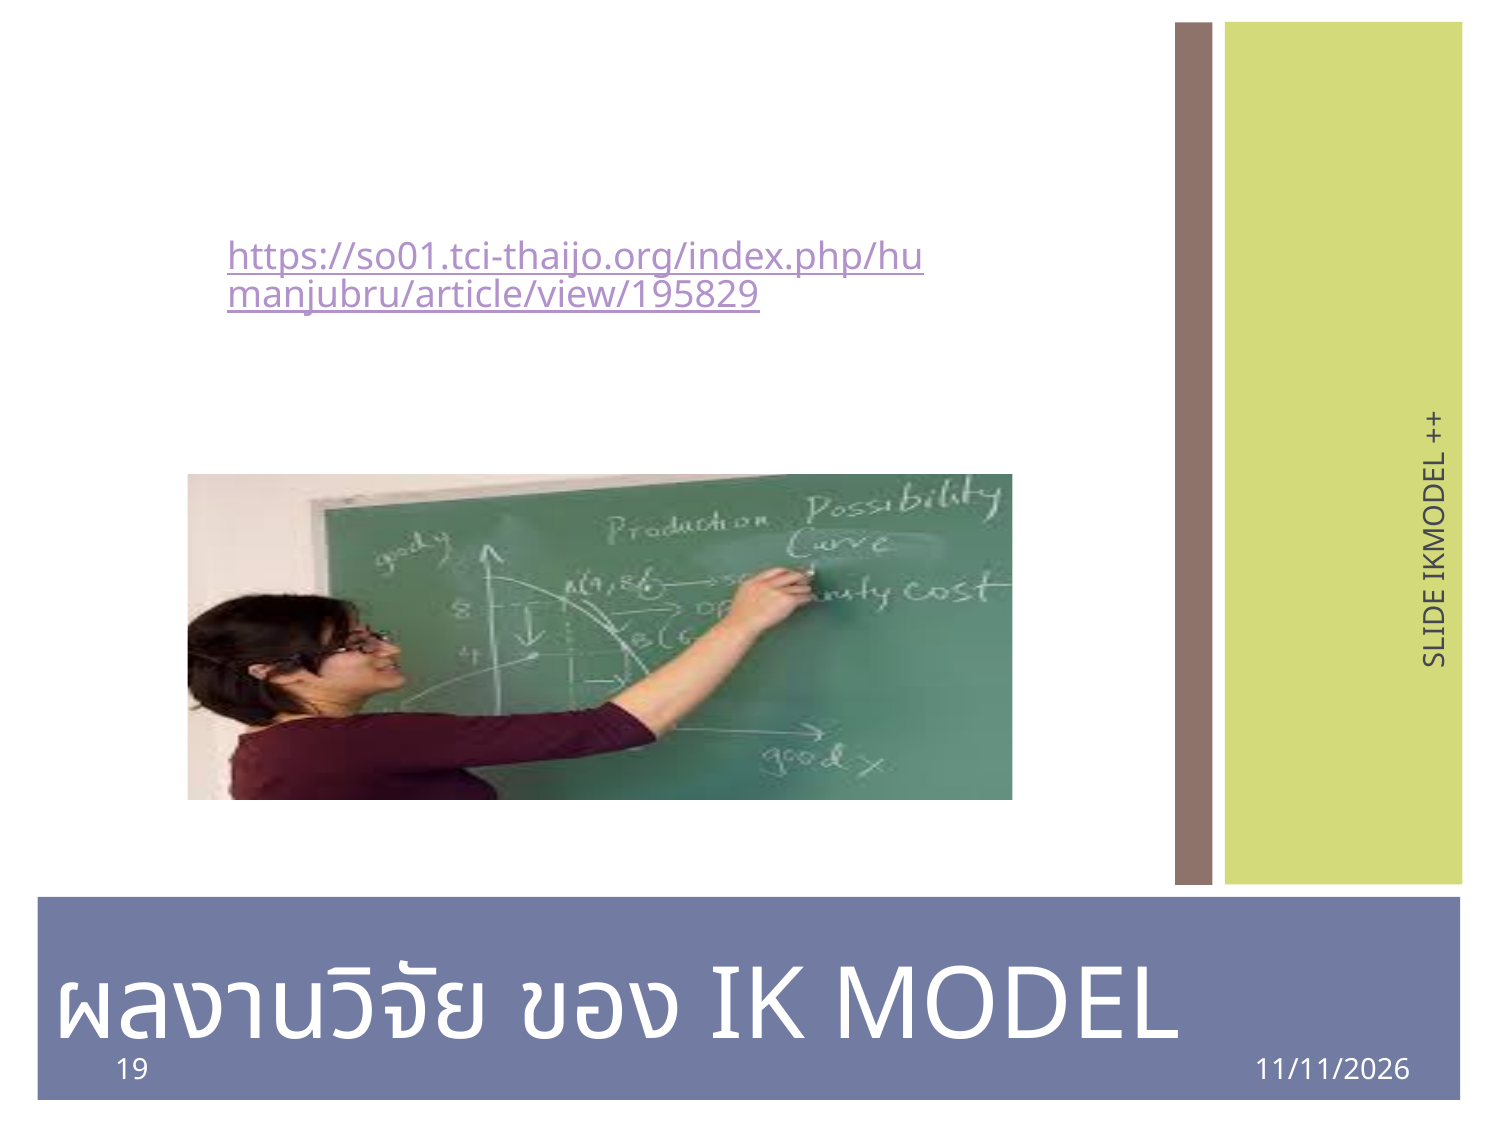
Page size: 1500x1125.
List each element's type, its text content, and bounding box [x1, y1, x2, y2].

footer SLIDE IKMODEL ++ [1407, 396, 1468, 878]
picture [187, 474, 1013, 801]
text_box https://so01.tci-thaijo.org/index.php/humanjubru/article/view/195829 [212, 224, 963, 291]
list ผลงานวิจัย ของ IK MODEL [37, 896, 1461, 1100]
slide_number 19 [100, 1042, 426, 1103]
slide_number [1050, 1042, 1426, 1103]
